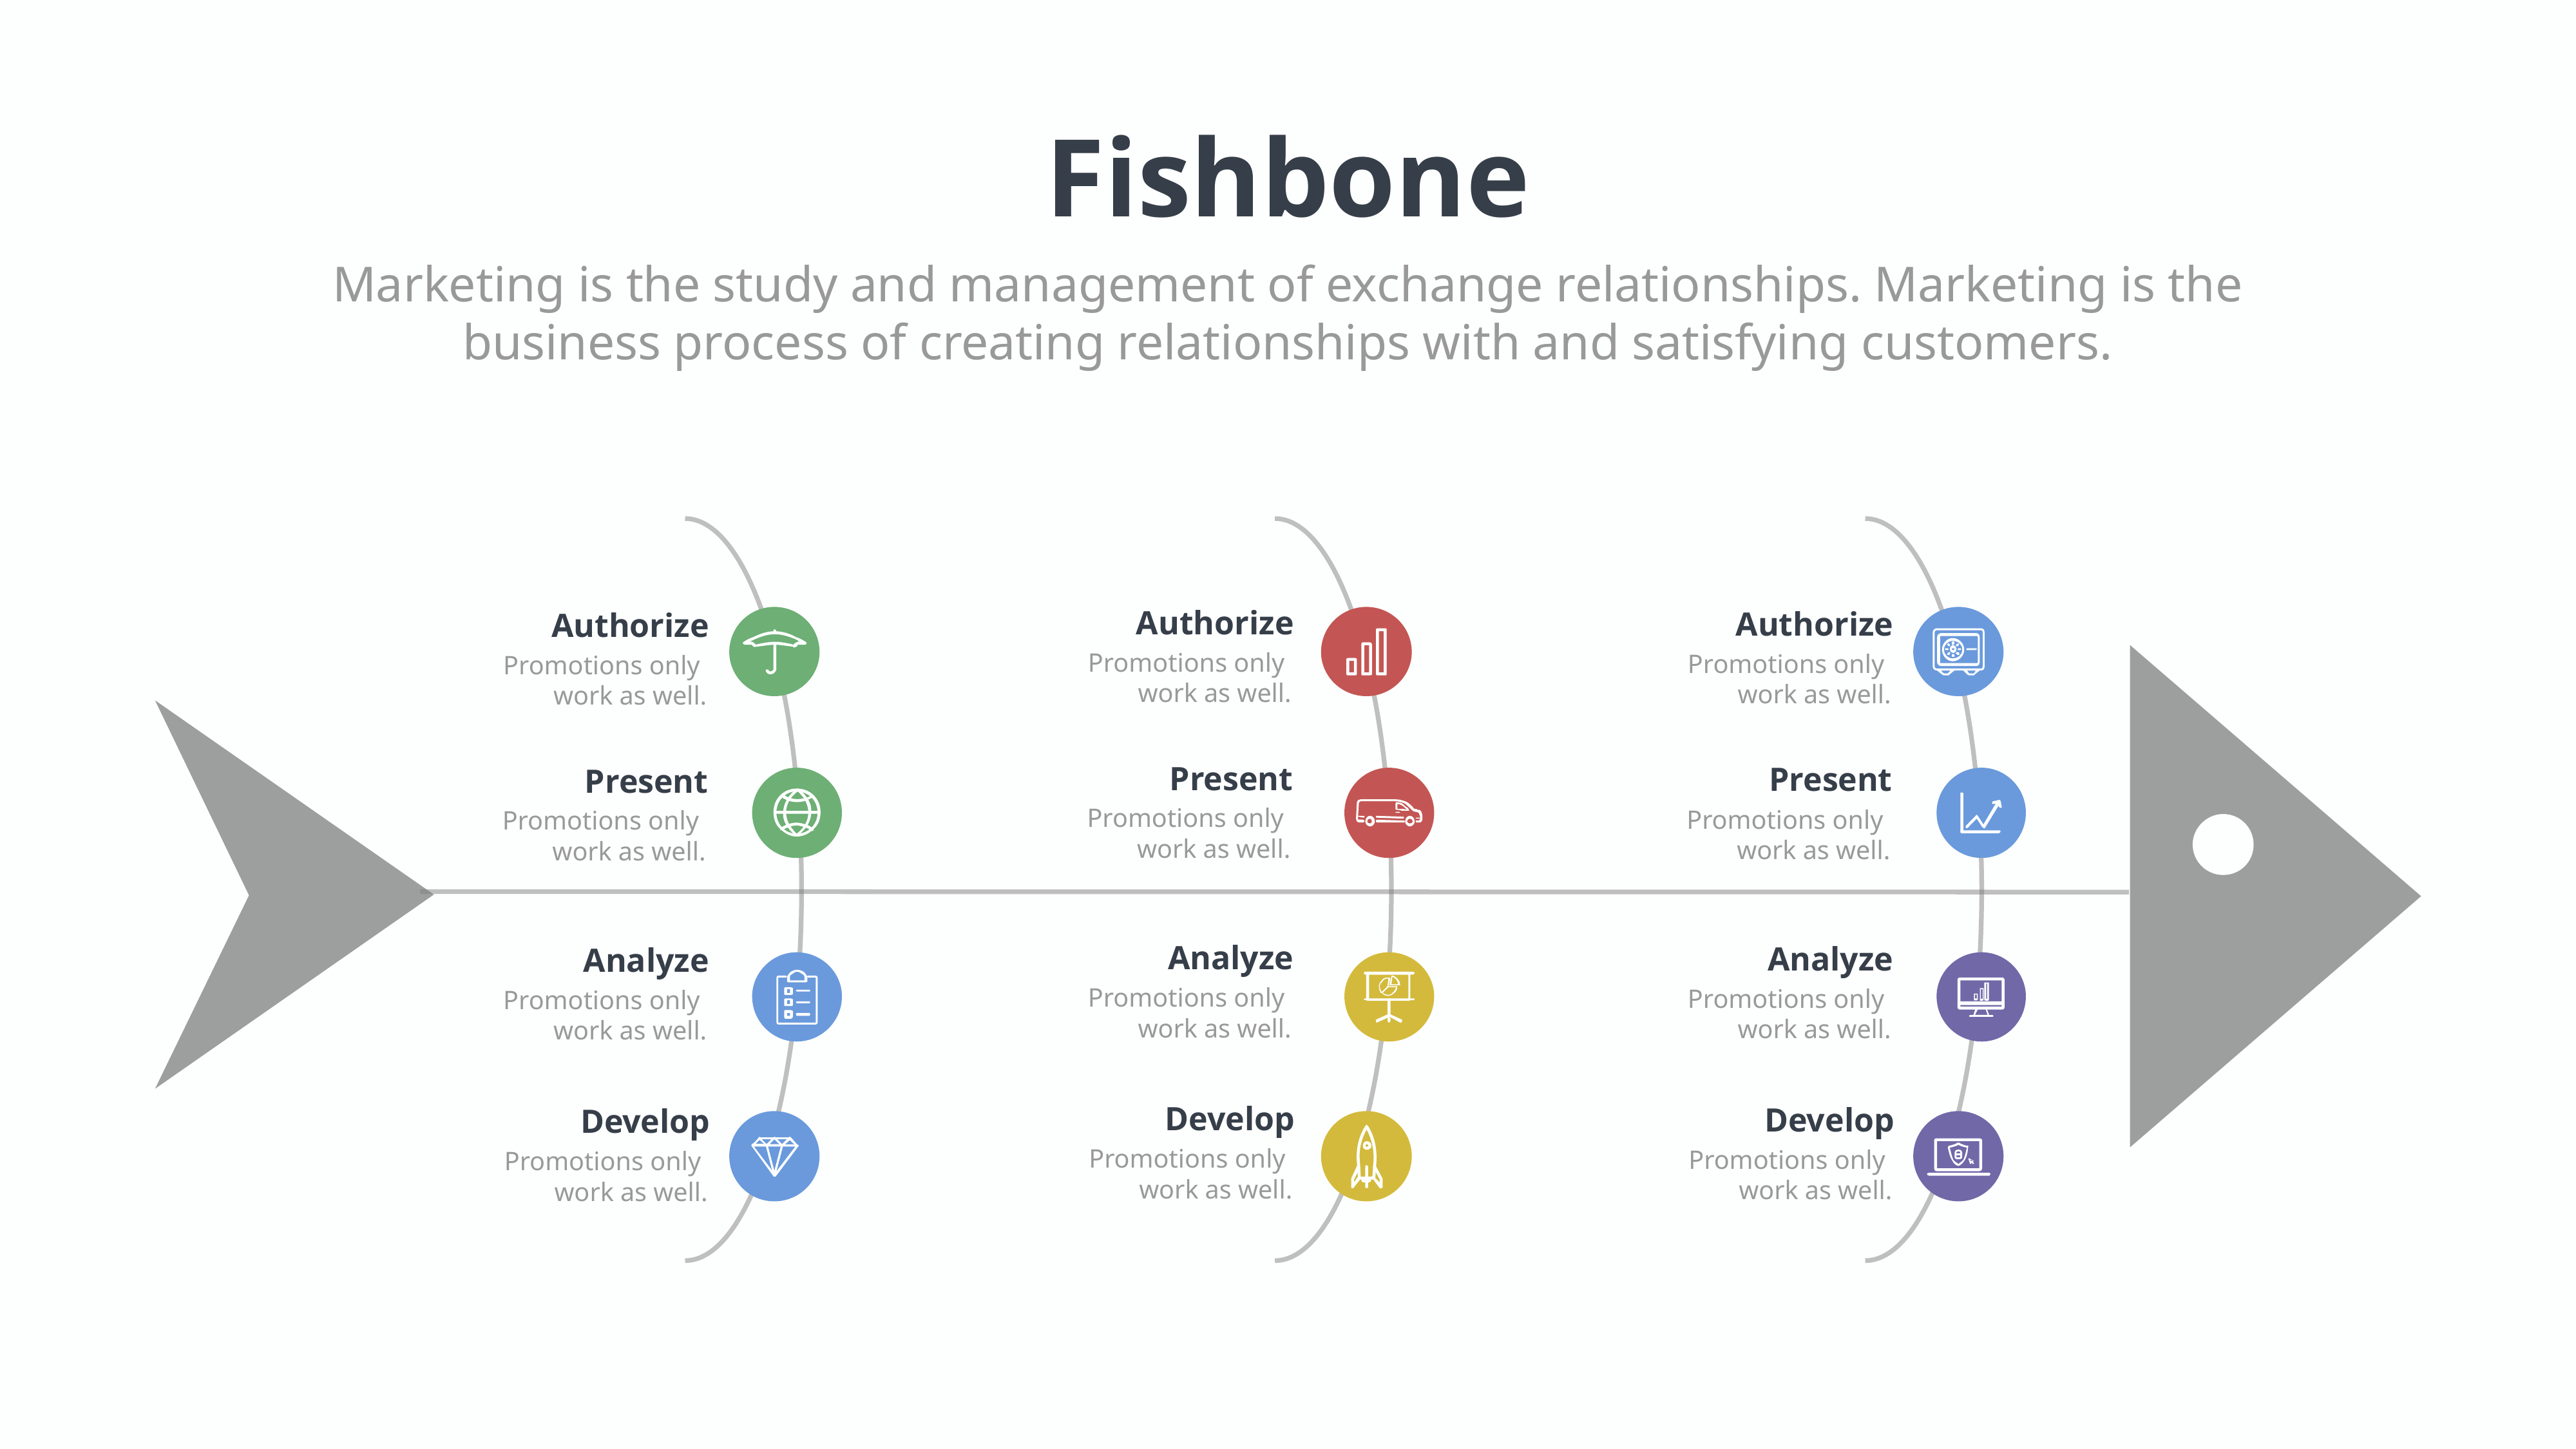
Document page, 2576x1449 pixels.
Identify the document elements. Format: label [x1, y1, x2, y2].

text_box [1960, 792, 1963, 830]
text_box [787, 969, 808, 983]
text_box [281, 104, 2295, 375]
text_box [780, 825, 788, 831]
text_box [1865, 518, 1982, 1261]
text_box [758, 1136, 767, 1144]
text_box [1368, 1177, 1371, 1183]
text_box [787, 811, 808, 814]
text_box [1937, 633, 1980, 667]
text_box [1974, 993, 1978, 1001]
text_box [796, 1012, 810, 1016]
text_box [751, 1143, 799, 1147]
text_box [1968, 1158, 1974, 1164]
text_box [782, 829, 796, 837]
text_box [807, 794, 814, 800]
text_box [773, 629, 777, 634]
text_box [1957, 1005, 1976, 1010]
text_box [1321, 1111, 1412, 1202]
text_box [1344, 768, 1435, 858]
text_box [1071, 933, 1304, 1048]
text_box [729, 607, 820, 697]
text_box [1344, 952, 1435, 1042]
text_box [790, 822, 805, 827]
text_box [806, 825, 814, 831]
text_box [766, 1147, 783, 1177]
text_box [1365, 1165, 1368, 1189]
text_box [1986, 1005, 2005, 1010]
text_box [1960, 830, 2001, 833]
text_box [790, 1137, 797, 1144]
text_box [783, 789, 797, 837]
text_box [1942, 638, 1965, 661]
text_box [1362, 1141, 1372, 1150]
text_box [1069, 753, 1302, 869]
text_box [1980, 988, 1984, 1001]
text_box [1934, 1138, 1983, 1171]
text_box [773, 795, 782, 811]
text_box [1395, 802, 1409, 811]
text_box [752, 768, 843, 858]
text_box [484, 755, 718, 872]
text_box [781, 788, 796, 795]
text_box [1356, 799, 1423, 823]
text_box [773, 814, 782, 829]
text_box [1071, 1094, 1304, 1209]
text_box [2192, 814, 2254, 875]
text_box [1371, 1165, 1383, 1189]
text_box [1389, 975, 1400, 985]
text_box [1947, 1142, 1969, 1166]
text_box [1913, 1111, 2004, 1202]
text_box [1962, 668, 1980, 676]
text_box [798, 829, 811, 837]
text_box [1365, 815, 1375, 827]
text_box [1966, 648, 1977, 650]
text_box [784, 998, 793, 1007]
text_box [1405, 815, 1415, 827]
text_box [1376, 628, 1387, 676]
text_box [1376, 815, 1404, 819]
text_box [1949, 645, 1957, 653]
text_box [753, 1139, 759, 1144]
text_box [2129, 643, 2423, 1149]
text_box [685, 518, 802, 1261]
text_box [1954, 1153, 1963, 1159]
text_box [776, 975, 818, 1025]
text_box [1936, 768, 2026, 858]
text_box [1410, 971, 1415, 975]
text_box [1957, 977, 2005, 1002]
text_box [1957, 1001, 2005, 1005]
text_box [486, 934, 719, 1051]
text_box [486, 1095, 720, 1212]
text_box [1972, 1007, 1990, 1017]
text_box [1670, 934, 1903, 1050]
text_box [765, 645, 777, 675]
text_box [796, 788, 812, 837]
text_box [812, 811, 821, 814]
text_box [767, 1136, 781, 1144]
text_box [799, 788, 814, 796]
text_box [154, 699, 435, 1090]
text_box [1346, 658, 1357, 676]
text_box [752, 952, 843, 1042]
text_box [780, 794, 788, 800]
text_box [812, 814, 821, 829]
text_box [486, 600, 719, 716]
text_box [796, 989, 810, 992]
text_box [1670, 598, 1903, 715]
text_box [1379, 977, 1398, 996]
text_box [1913, 607, 2004, 697]
text_box [784, 1010, 793, 1019]
text_box [1357, 1124, 1377, 1166]
text_box [784, 987, 793, 995]
text_box [1992, 800, 2001, 804]
text_box [1936, 952, 2026, 1042]
text_box [1071, 598, 1304, 714]
text_box [796, 1001, 810, 1003]
text_box [1388, 998, 1391, 1014]
text_box [1984, 982, 1989, 1001]
text_box [1954, 1149, 1963, 1155]
text_box [783, 1136, 791, 1144]
text_box [1669, 754, 1902, 871]
text_box [1951, 641, 1955, 645]
text_box [729, 1111, 820, 1202]
text_box [1932, 628, 1985, 671]
text_box [1376, 1014, 1402, 1023]
text_box [1372, 1168, 1376, 1178]
text_box [743, 631, 806, 648]
text_box [1351, 1165, 1361, 1189]
text_box [1671, 1095, 1904, 1211]
text_box [1927, 1173, 1991, 1176]
text_box [812, 795, 821, 811]
text_box [1366, 971, 1411, 1001]
text_box [1376, 819, 1405, 823]
text_box [774, 1146, 799, 1177]
text_box [1321, 607, 1412, 697]
text_box [1357, 1168, 1361, 1177]
text_box [1388, 1017, 1391, 1023]
text_box [1361, 642, 1372, 676]
text_box [752, 1147, 773, 1176]
text_box [773, 811, 783, 814]
text_box [1998, 801, 2002, 808]
text_box [1937, 668, 1955, 676]
text_box [1361, 1177, 1365, 1183]
text_box [1275, 518, 1392, 1261]
text_box [1357, 815, 1365, 818]
text_box [1965, 804, 1998, 829]
text_box [790, 798, 805, 802]
